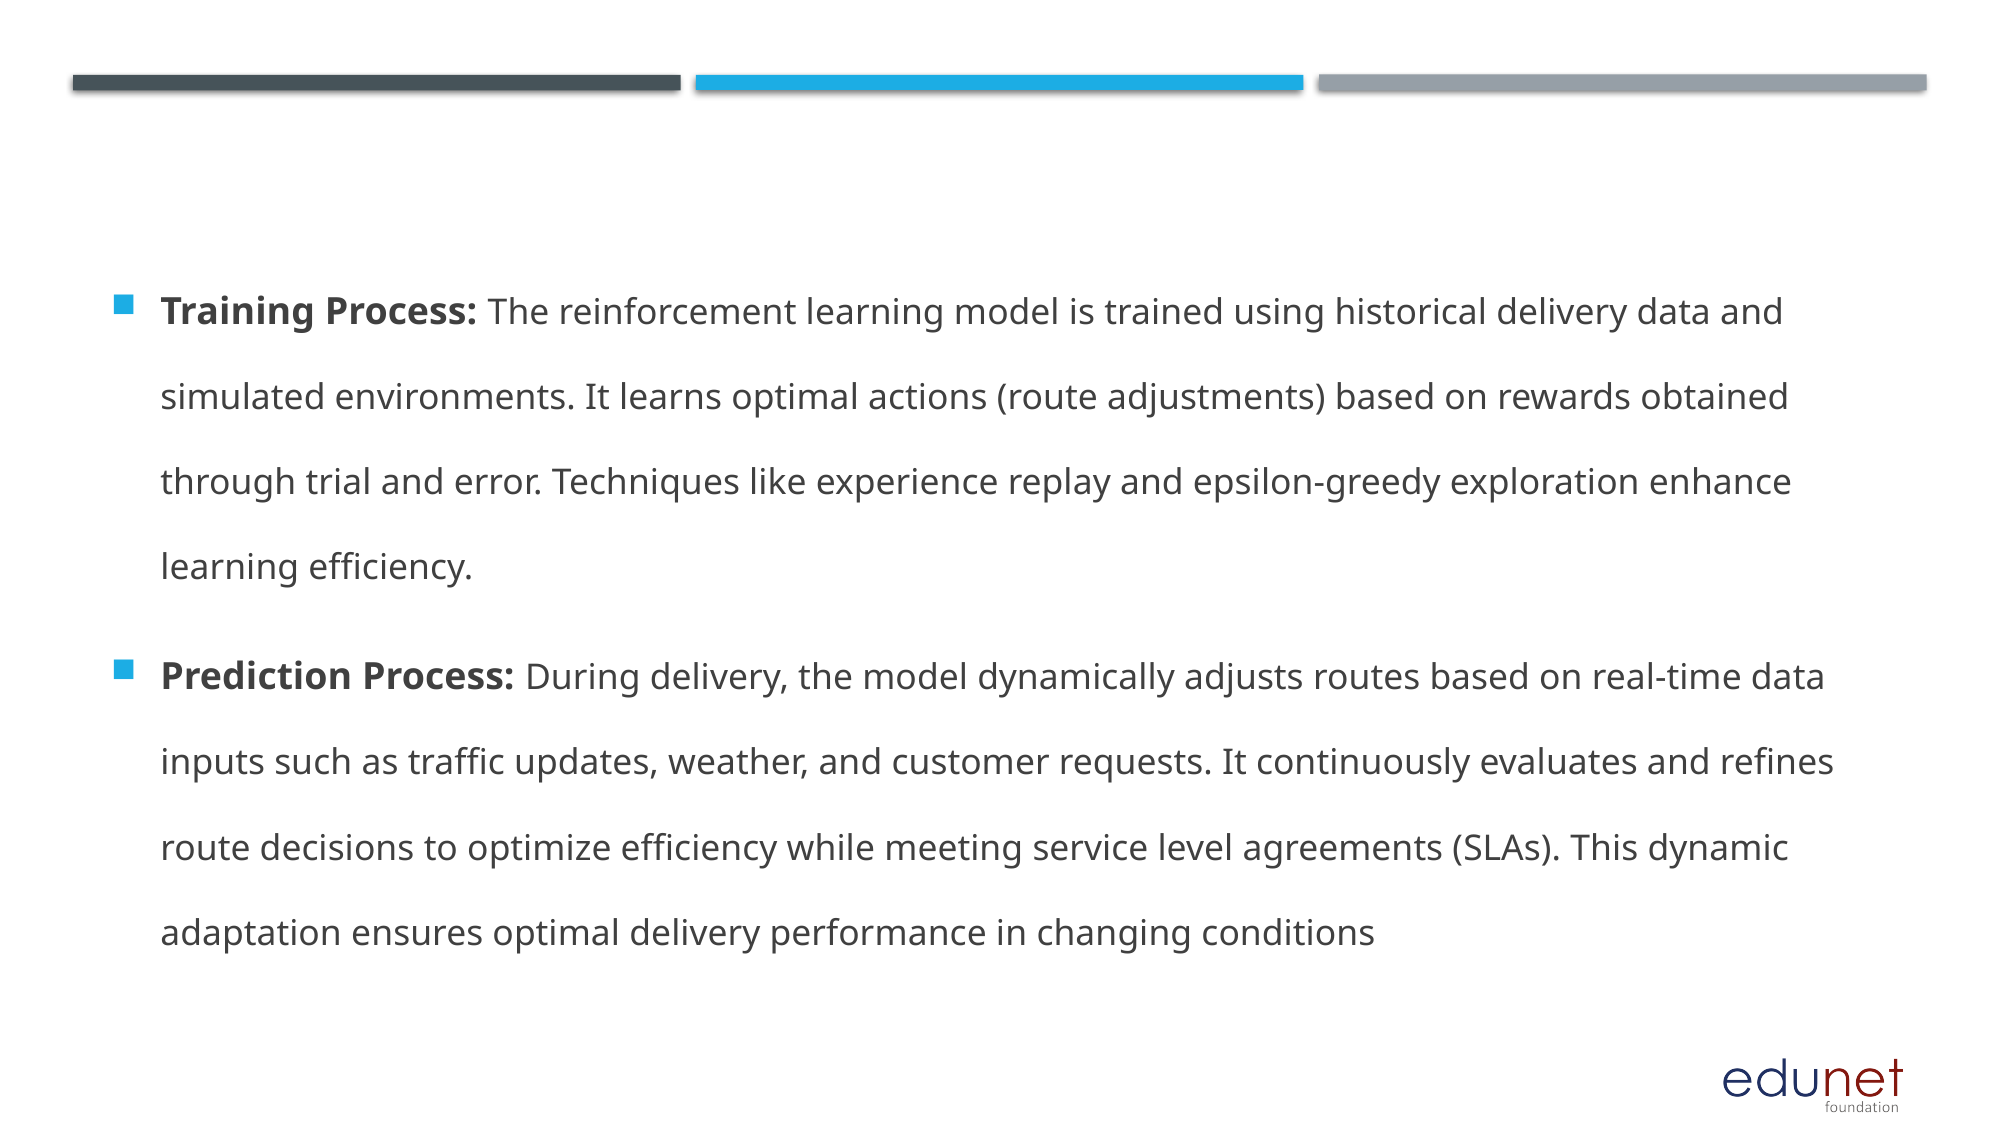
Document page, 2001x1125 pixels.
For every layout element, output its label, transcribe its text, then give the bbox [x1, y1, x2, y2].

list Training Process: The reinforcement learning model is trained using historical delivery data and simulated environments. It learns optimal actions (route adjustments) based on rewards obtained through trial and error. Techniques like experience replay and epsilon-greedy exploration enhance learning efficiency. Prediction Process: During delivery, the model dynamically adjusts routes based on real-time data inputs such as traffic updates, weather, and customer requests. It continuously evaluates and refines route decisions to optimize efficiency while meeting service level agreements (SLAs). This dynamic adaptation ensures optimal delivery performance in changing conditions [95, 213, 1905, 981]
picture [1719, 1056, 1905, 1116]
